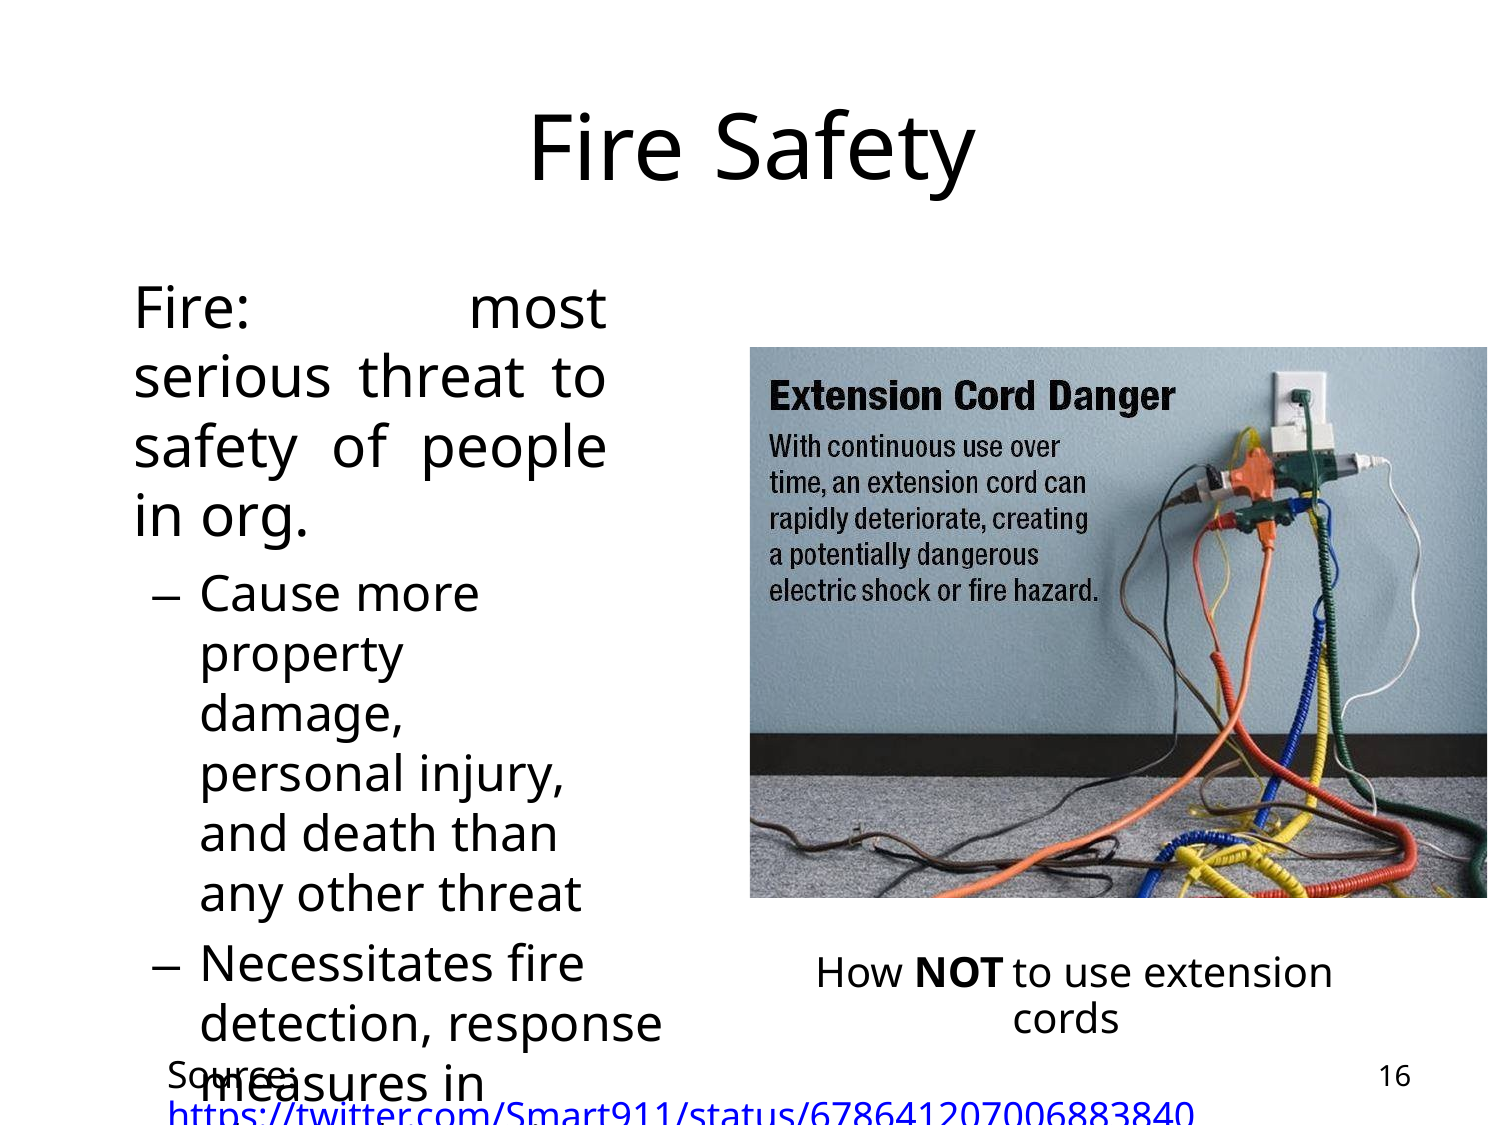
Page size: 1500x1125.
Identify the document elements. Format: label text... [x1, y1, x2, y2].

text_box to use extension cords [1010, 948, 1434, 995]
text_box Safety [711, 97, 981, 194]
text_box How NOT [812, 948, 1008, 995]
text_box Fire Fire: most serious threat to safety of people in org. – Cause more property damage, personal injury, and death than any other threat – Necessitates fire detection, response measures in physical security plans [75, 97, 696, 988]
text_box Source: https://twitter.com/Smart911/status/678641207006883840 [165, 1053, 1292, 1095]
text_box [749, 347, 1488, 898]
text_box 16 [1375, 1058, 1417, 1092]
